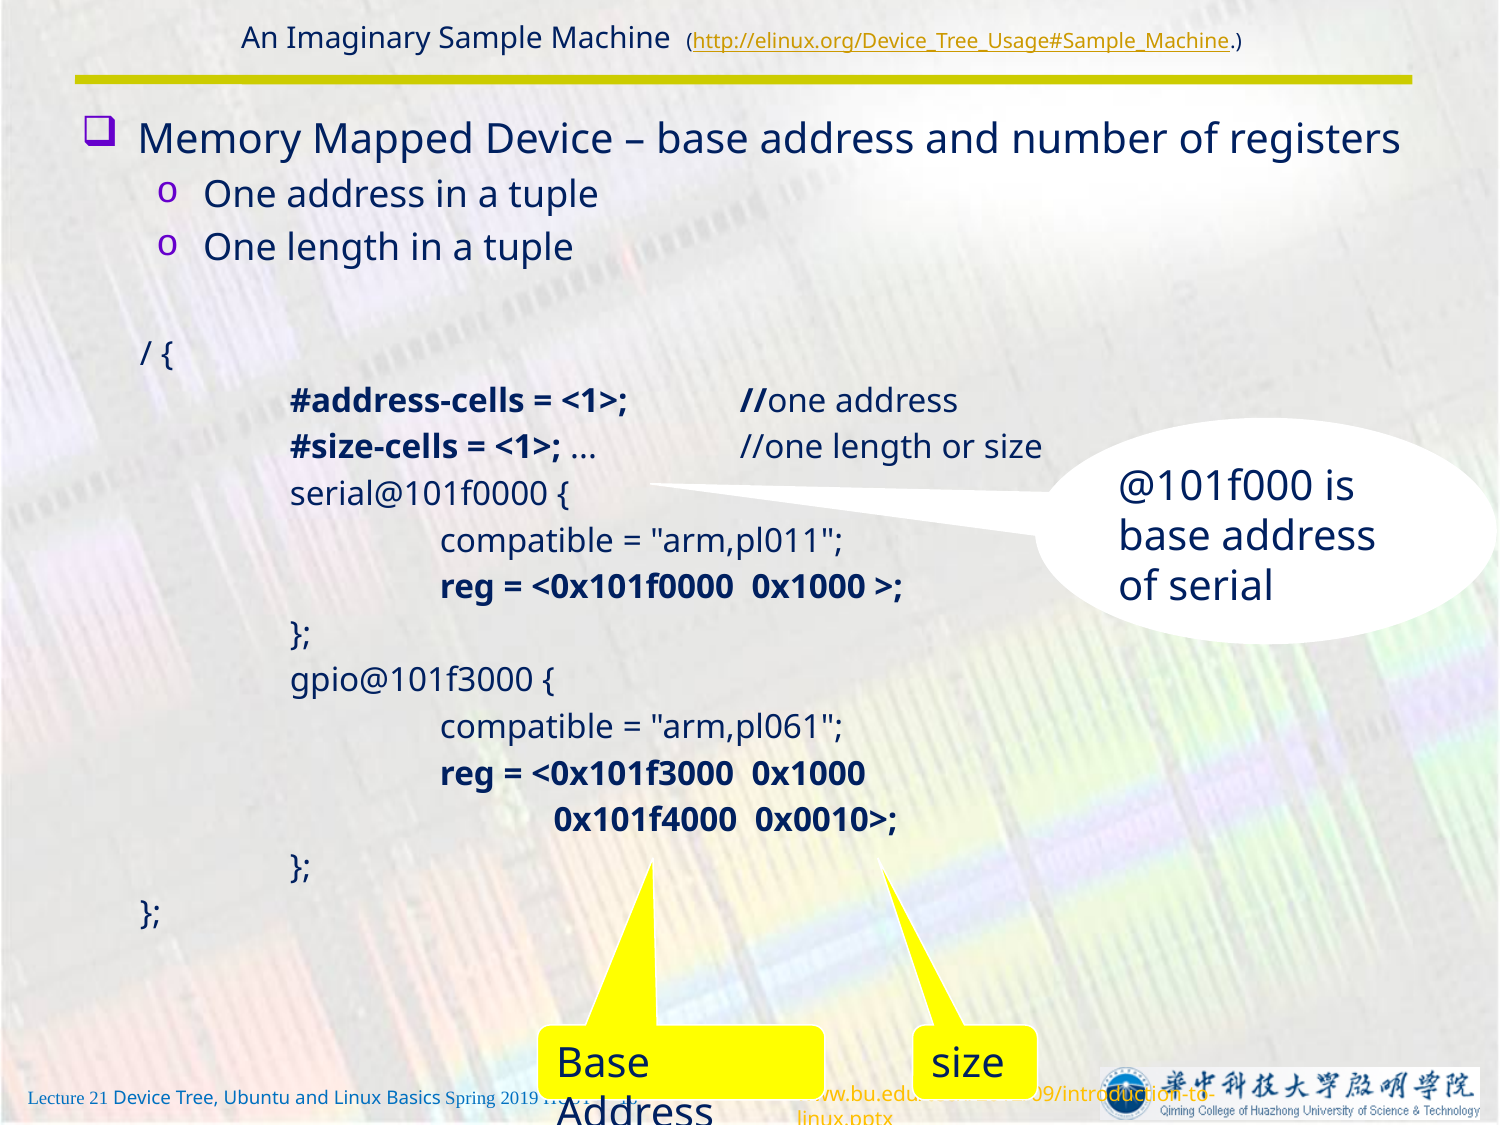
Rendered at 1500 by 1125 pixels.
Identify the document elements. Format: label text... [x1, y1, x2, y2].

text_box size [877, 857, 1038, 1100]
picture [853, 1116, 859, 1125]
title An Imaginary Sample Machine (http://elinux.org/Device_Tree_Usage#Sample_Machine.) [28, 17, 1454, 63]
picture [811, 1116, 816, 1125]
text_box / { #address-cells = <1>; //one address #size-cells = <1>; ... //one length or size serial@101f0000 { compatible = "arm,pl011"; reg = <0x101f0000 0x1000 >; }; gpio@101f3000 { compatible = "arm,pl061"; reg = <0x101f3000 0x1000 0x101f4000 0x0010>; }; }; [124, 324, 1388, 939]
text_box Base Address [537, 857, 825, 1100]
picture [0, 0, 1500, 1125]
list Memory Mapped Device – base address and number of registers One address in a tuple One length in a tuple [66, 104, 1454, 1049]
text_box @101f000 is base address of serial [650, 418, 1497, 644]
picture [866, 1116, 872, 1125]
